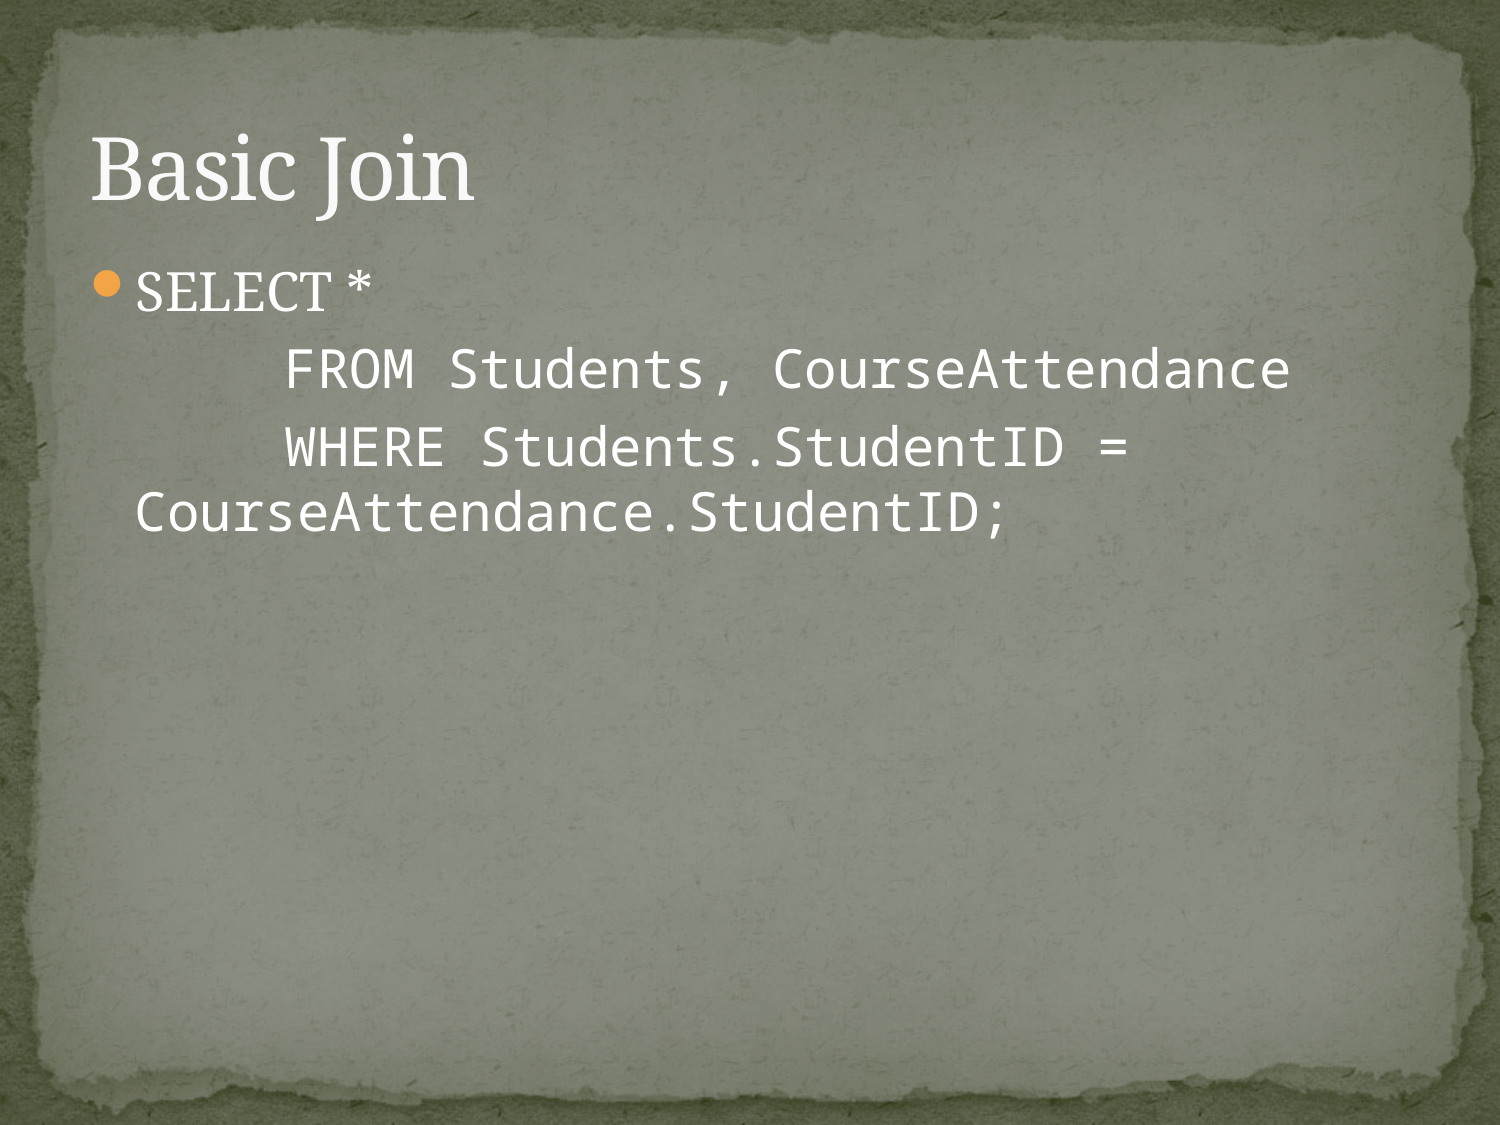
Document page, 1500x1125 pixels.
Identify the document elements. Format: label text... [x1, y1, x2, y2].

list SELECT * FROM Students, CourseAttendance WHERE Students.StudentID = CourseAttendance.StudentID; [75, 249, 1425, 1000]
title Basic Join [74, 24, 1425, 225]
